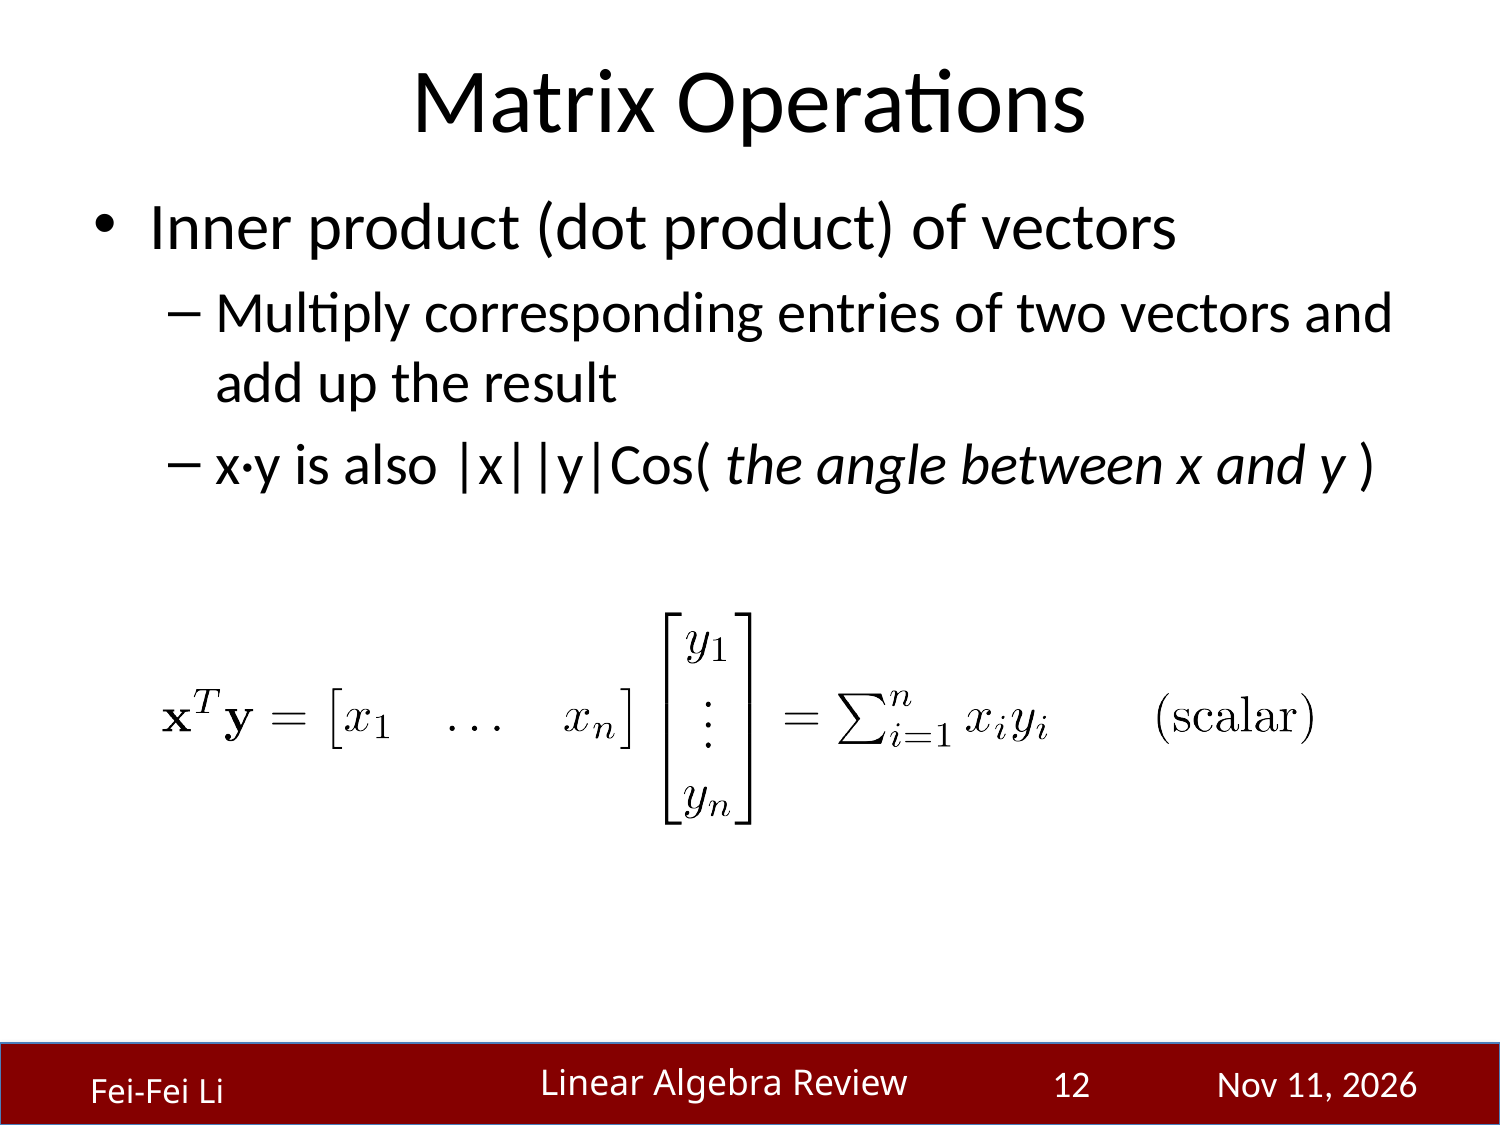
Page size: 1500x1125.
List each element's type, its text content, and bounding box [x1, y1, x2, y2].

slide_number 12 [1037, 1052, 1203, 1113]
title Matrix Operations [75, 1, 1425, 190]
list Inner product (dot product) of vectors Multiply corresponding entries of two vectors and add up the result x·y is also |x||y|Cos( the angle between x and y ) [78, 174, 1429, 918]
slide_number 23-Sep-14 [1203, 1052, 1463, 1113]
picture [162, 612, 1313, 825]
